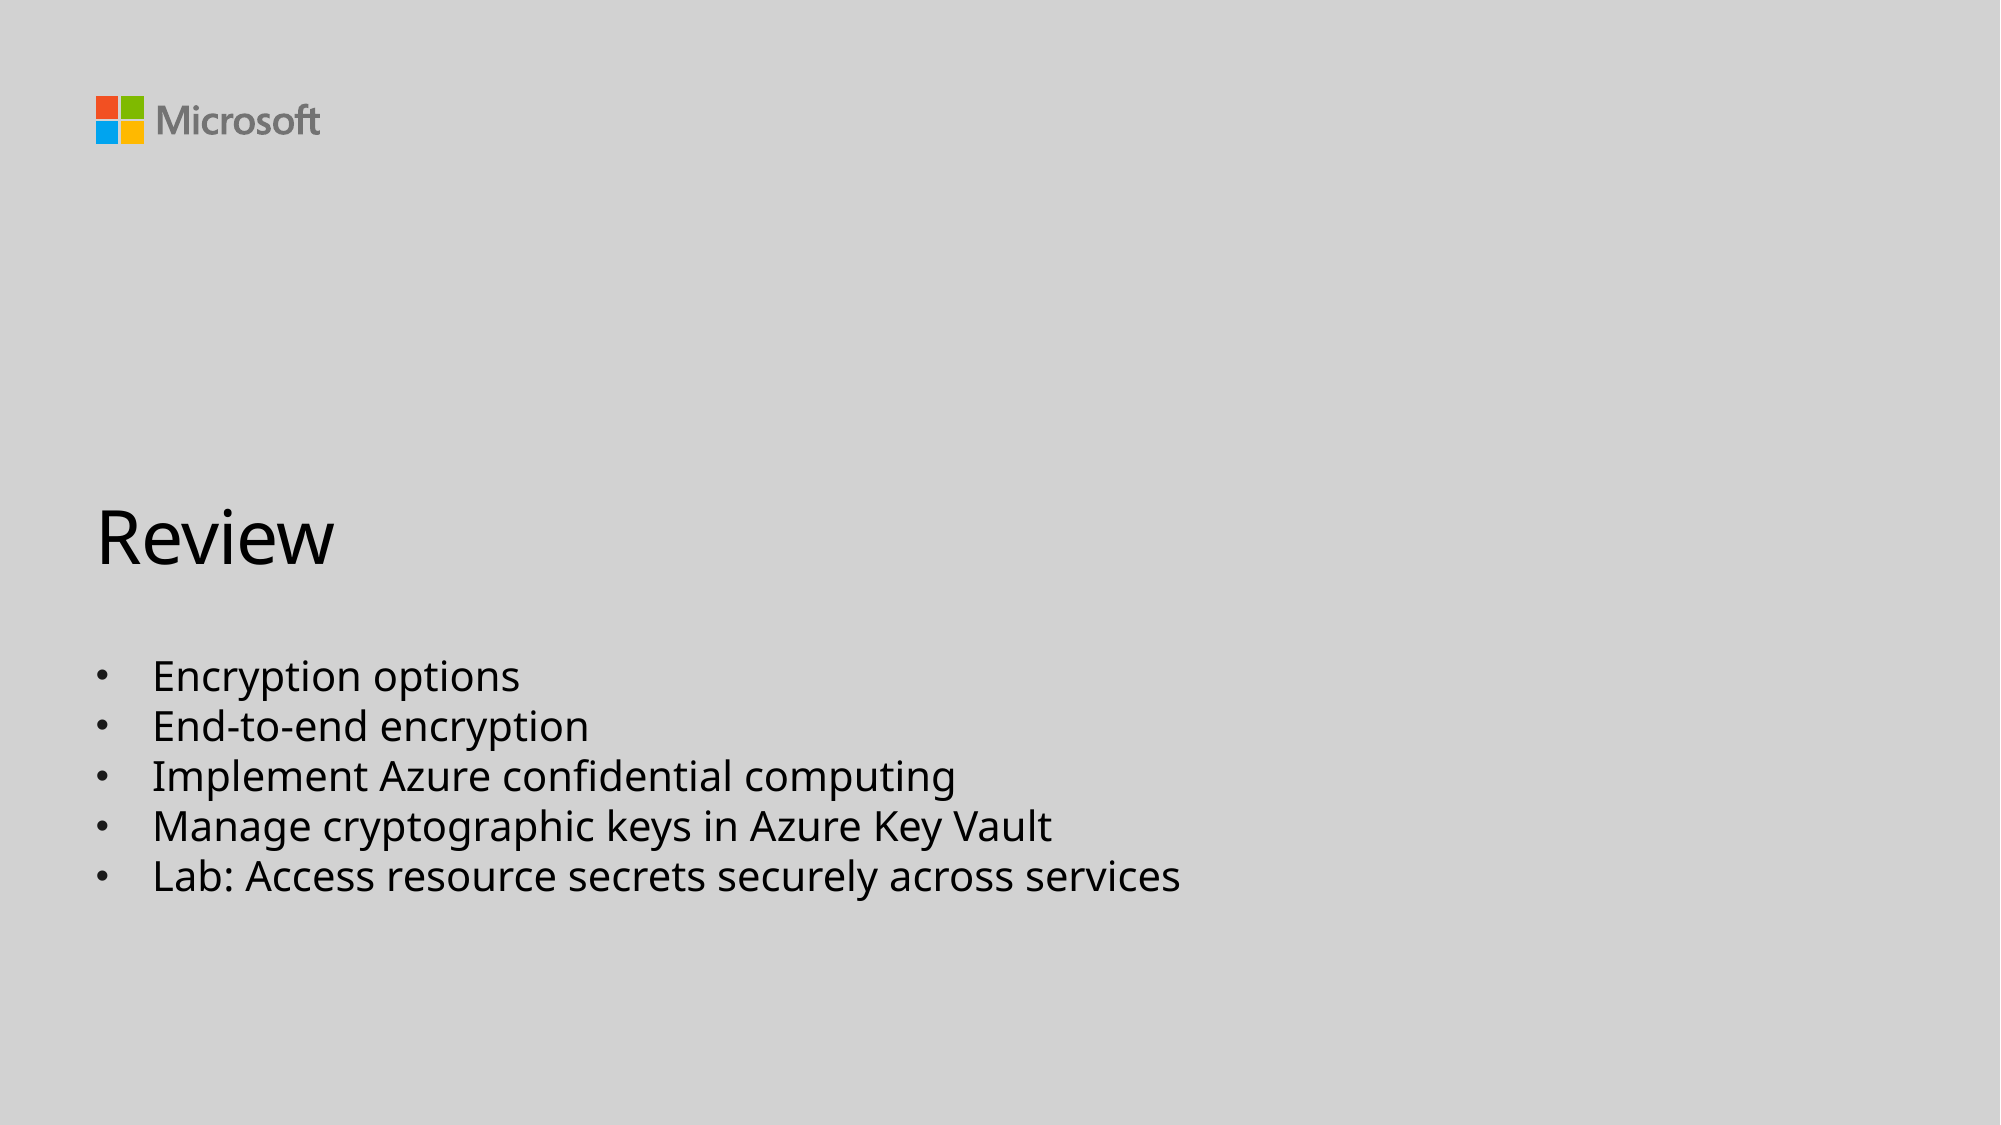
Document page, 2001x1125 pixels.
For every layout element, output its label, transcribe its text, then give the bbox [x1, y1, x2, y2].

title Review [95, 488, 1596, 580]
list Encryption options End-to-end encryption Implement Azure confidential computing Manage cryptographic keys in Azure Key Vault Lab: Access resource secrets securely across services [95, 650, 1596, 903]
